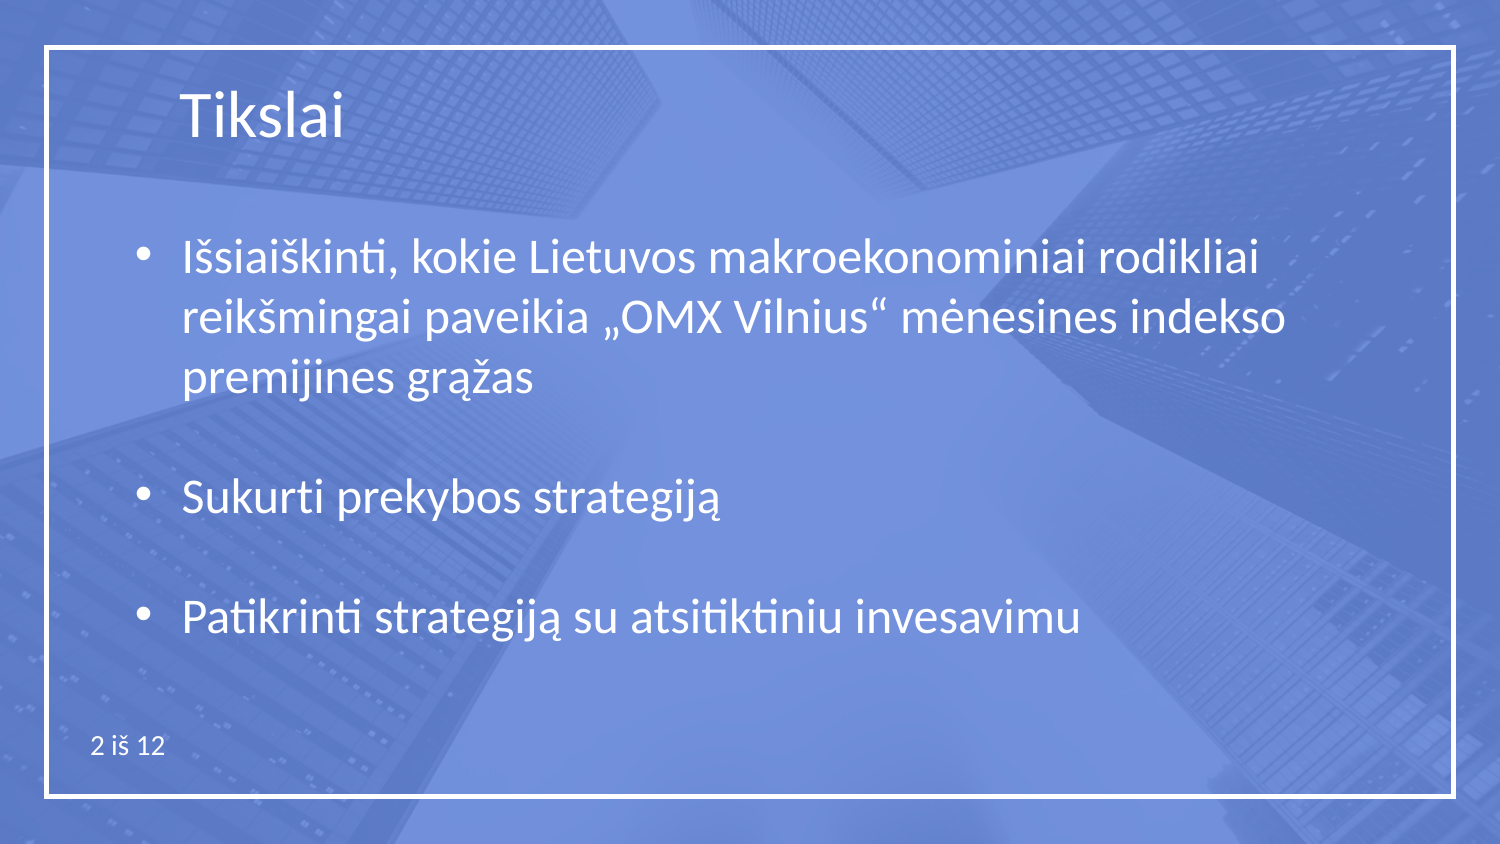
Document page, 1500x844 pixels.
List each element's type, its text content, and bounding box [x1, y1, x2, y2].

text_box Tikslai [165, 63, 963, 158]
slide_number 2 iš 12 [75, 687, 214, 777]
text_box Išsiaiškinti, kokie Lietuvos makroekonominiai rodikliai reikšmingai paveikia „OMX Vilnius“ mėnesines indekso premijines grąžas Sukurti prekybos strategiją Patikrinti strategiją su atsitiktiniu invesavimu [120, 215, 1337, 691]
